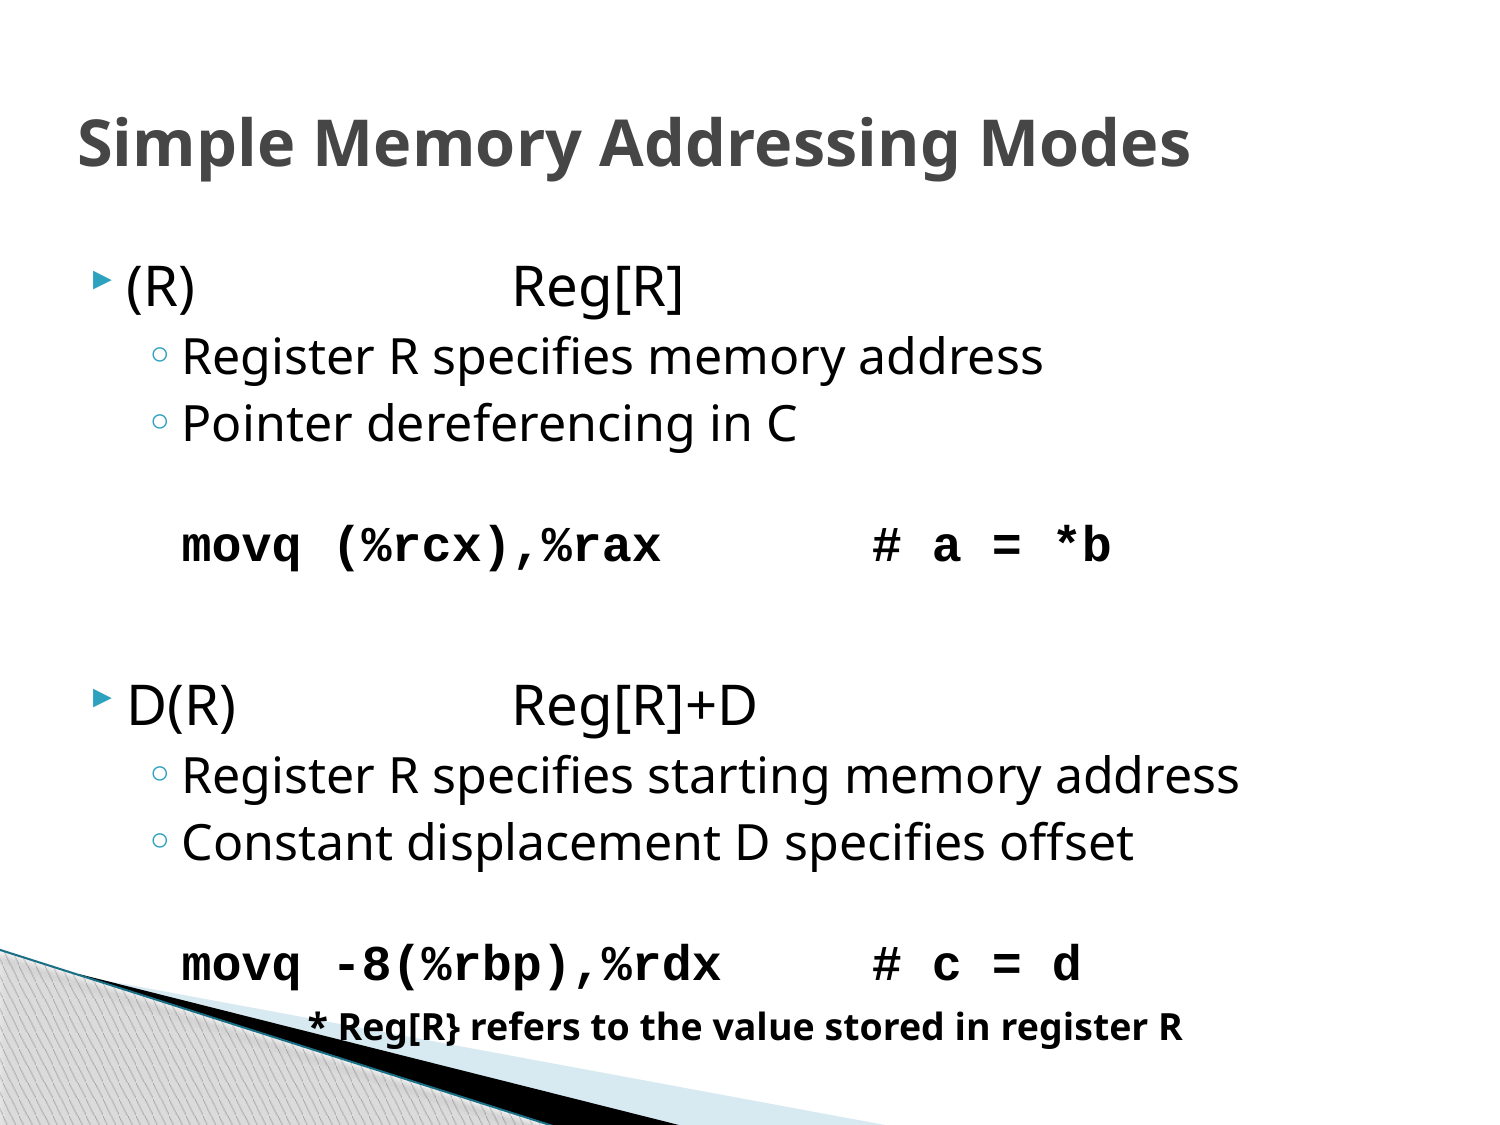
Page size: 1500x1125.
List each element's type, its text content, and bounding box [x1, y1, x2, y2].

text_box * Reg[R} refers to the value stored in register R [292, 995, 1199, 1056]
title Simple Memory Addressing Modes [62, 93, 1459, 188]
list (R) Reg[R] Register R specifies memory address Pointer dereferencing in C movq (%rcx),%rax # a = *b D(R) Reg[R]+D Register R specifies starting memory address Constant displacement D specifies offset movq -8(%rbp),%rdx # c = d [75, 243, 1425, 986]
